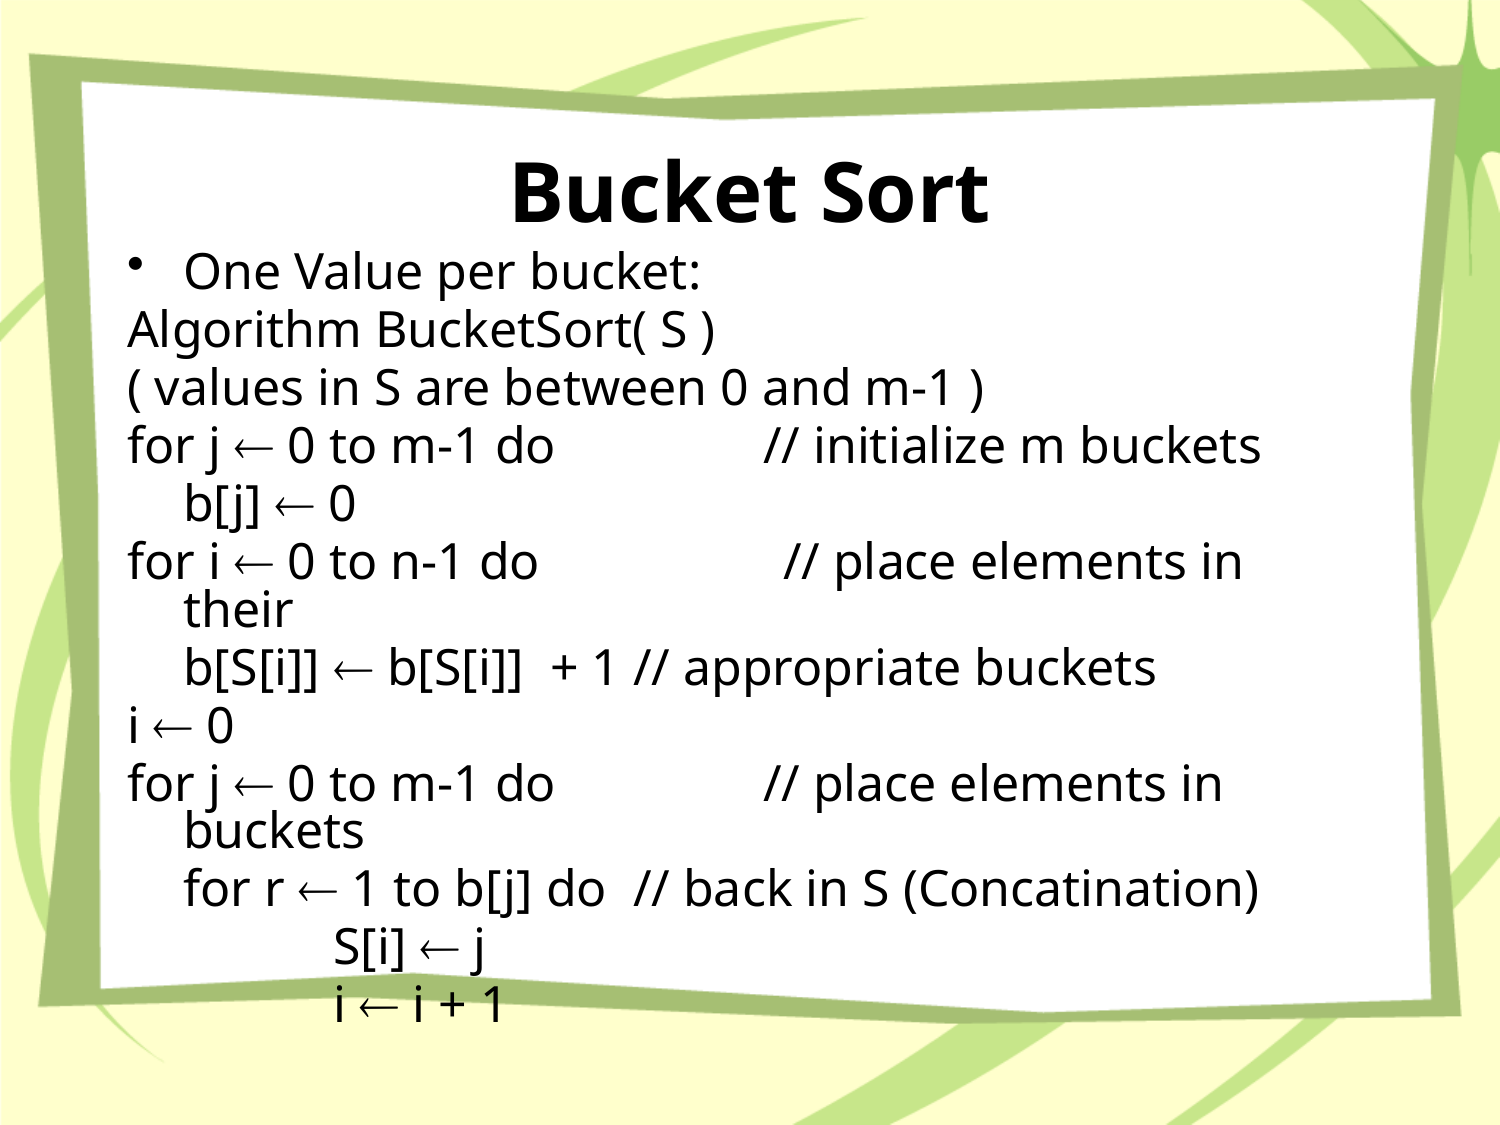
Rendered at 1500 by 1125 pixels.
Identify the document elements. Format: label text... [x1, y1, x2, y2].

list One Value per bucket: Algorithm BucketSort( S ) ( values in S are between 0 and m-1 ) for j  0 to m-1 do // initialize m buckets b[j]  0 for i  0 to n-1 do // place elements in their b[S[i]]  b[S[i]] + 1 // appropriate buckets i  0 for j  0 to m-1 do // place elements in buckets for r  1 to b[j] do // back in S (Concatination) S[i]  j i  i + 1 [112, 243, 1376, 1030]
title Bucket Sort [75, 95, 1425, 283]
picture [0, 0, 1500, 1125]
